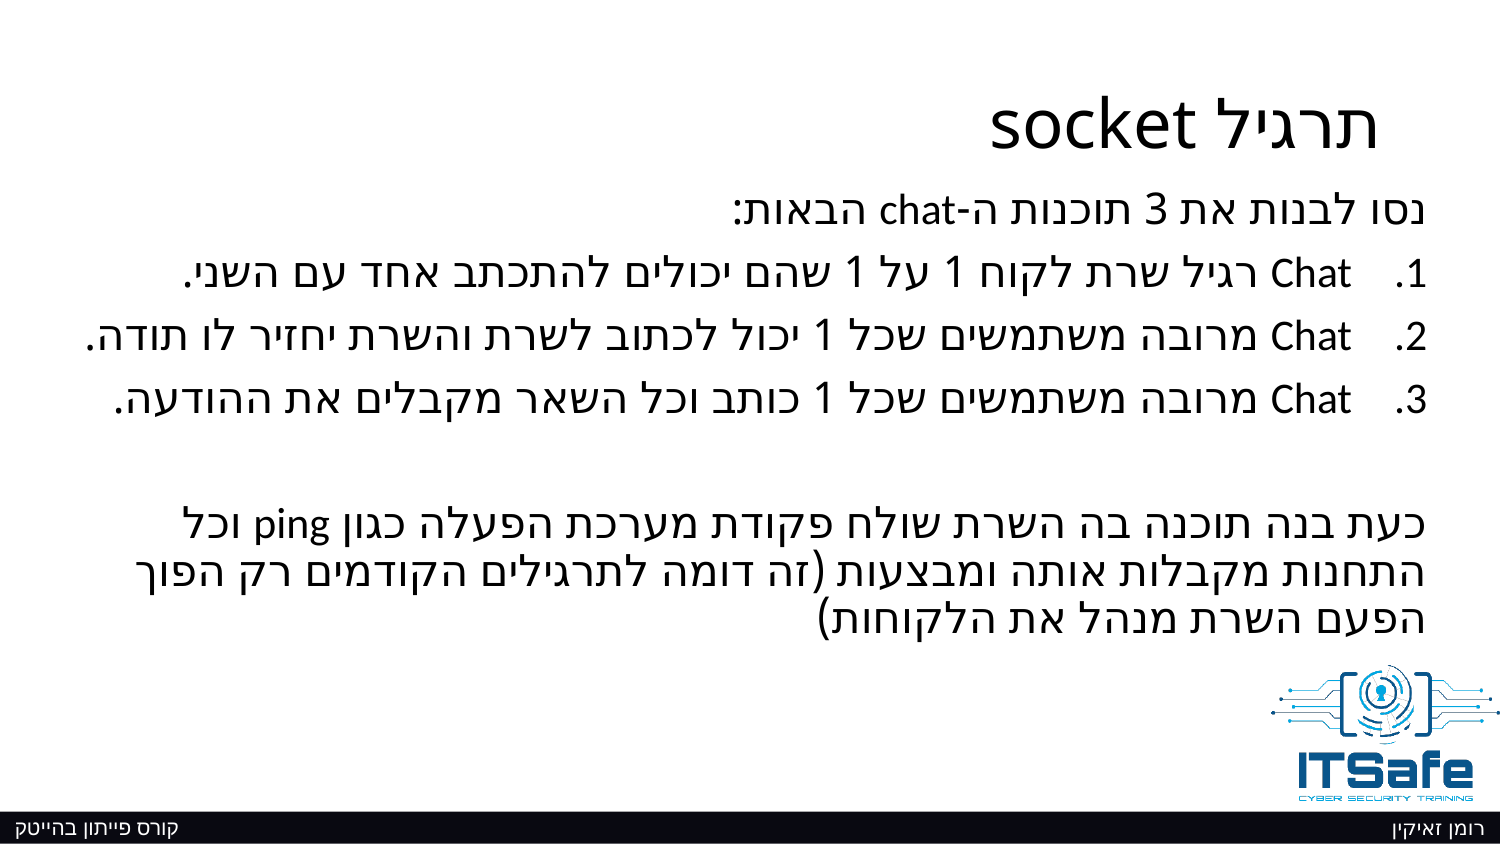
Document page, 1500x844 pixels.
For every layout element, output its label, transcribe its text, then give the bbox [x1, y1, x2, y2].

title תרגיל socket [103, 44, 1397, 179]
picture [1443, 665, 1500, 801]
list נסו לבנות את 3 תוכנות ה-chat הבאות: Chat רגיל שרת לקוח 1 על 1 שהם יכולים להתכתב אחד עם השני. Chat מרובה משתמשים שכל 1 יכול לכתוב לשרת והשרת יחזיר לו תודה. Chat מרובה משתמשים שכל 1 כותב וכל השאר מקבלים את ההודעה. כעת בנה תוכנה בה השרת שולח פקודת מערכת הפעלה כגון ping וכל התחנות מקבלות אותה ומבצעות (זה דומה לתרגילים הקודמים רק הפוך הפעם השרת מנהל את הלקוחות) [57, 179, 1443, 807]
